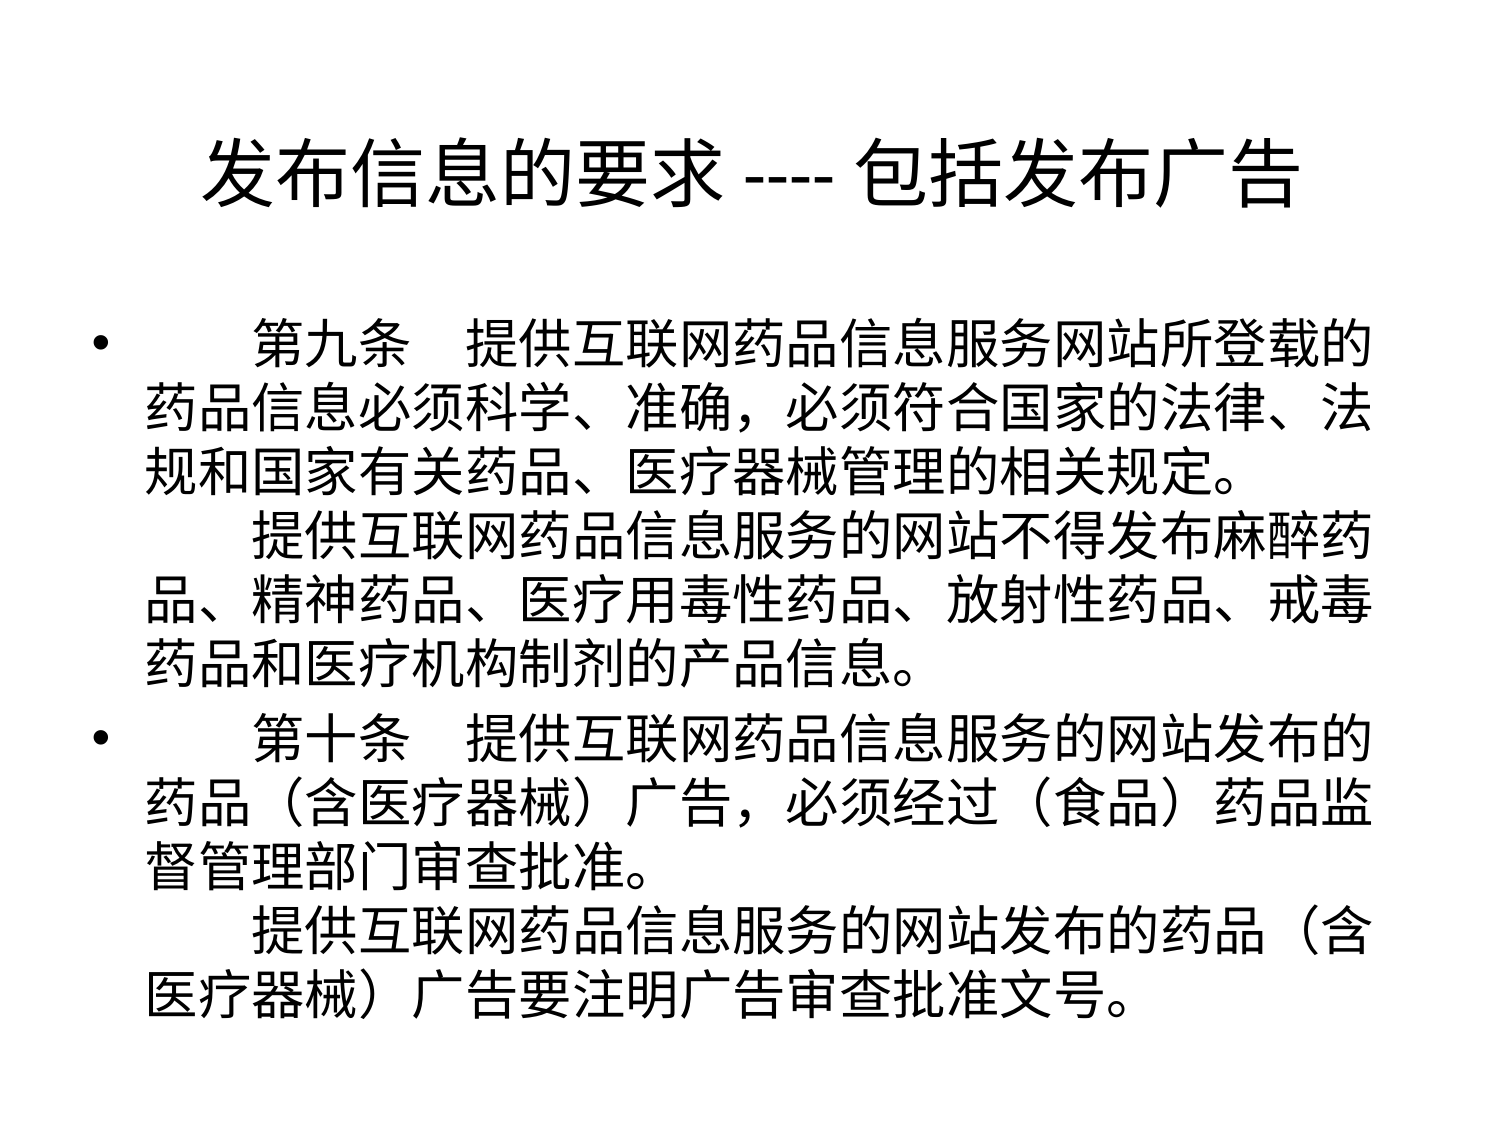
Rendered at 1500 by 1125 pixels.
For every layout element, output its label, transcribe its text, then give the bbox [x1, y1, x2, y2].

title 发布信息的要求----包括发布广告 [76, 78, 1427, 266]
list 第九条 提供互联网药品信息服务网站所登载的药品信息必须科学、准确，必须符合国家的法律、法规和国家有关药品、医疗器械管理的相关规定。 提供互联网药品信息服务的网站不得发布麻醉药品、精神药品、医疗用毒性药品、放射性药品、戒毒药品和医疗机构制剂的产品信息。 第十条 提供互联网药品信息服务的网站发布的药品（含医疗器械）广告，必须经过（食品）药品监督管理部门审查批准。 提供互联网药品信息服务的网站发布的药品（含医疗器械）广告要注明广告审查批准文号。 [76, 302, 1427, 1046]
